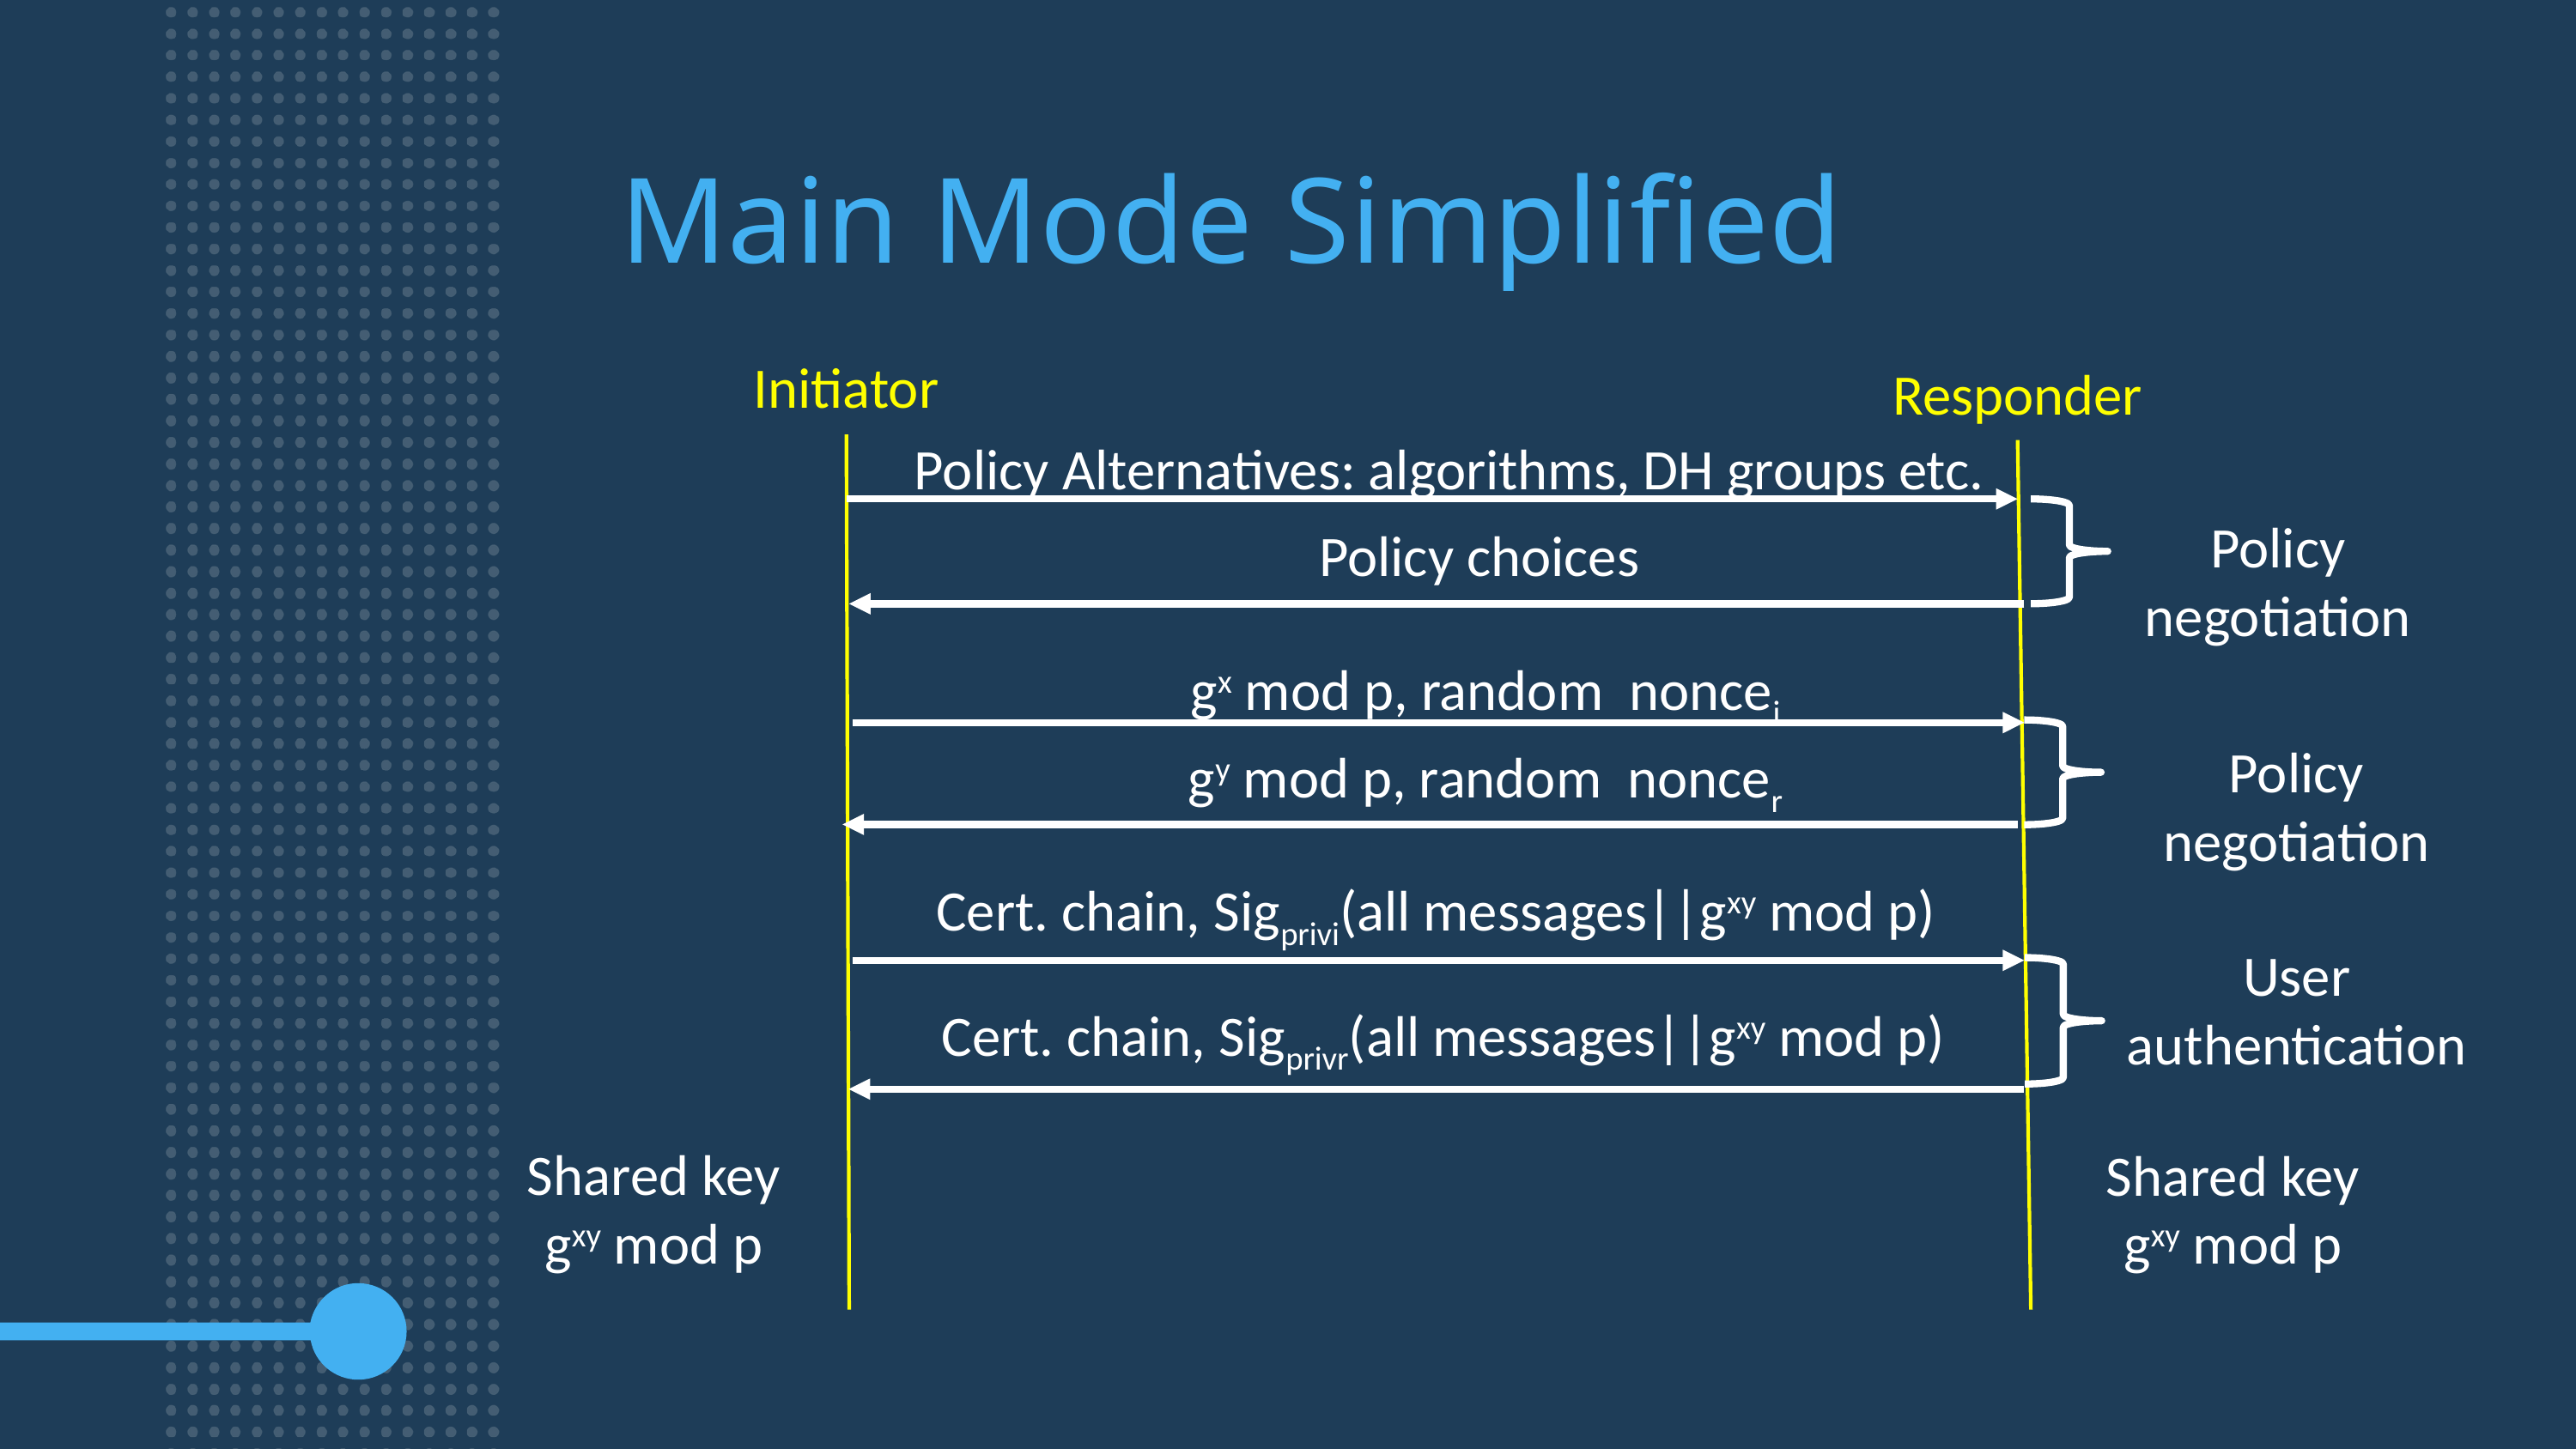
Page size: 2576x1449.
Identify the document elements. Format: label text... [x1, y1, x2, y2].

text_box Policy Alternatives: algorithms, DH groups etc. [873, 426, 2038, 508]
text_box Policy negotiation [2133, 729, 2460, 879]
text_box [846, 505, 850, 823]
text_box gy mod p, random noncer [1051, 737, 1932, 823]
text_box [2017, 440, 2032, 1310]
text_box Cert. chain, Sigprivr(all messages||gxy mod p) [914, 992, 1972, 1083]
text_box gx mod p, random noncei [1051, 646, 1932, 721]
text_box [2035, 719, 2102, 826]
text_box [846, 831, 850, 1310]
picture [161, 0, 507, 1449]
text_box Policy choices [1212, 512, 1747, 595]
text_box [0, 1271, 407, 1392]
text_box Cert. chain, Sigprivi(all messages||gxy mod p) [907, 867, 1965, 957]
text_box [2035, 957, 2103, 1085]
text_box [846, 434, 850, 498]
text_box gx mod p, random noncei [1051, 729, 1932, 737]
text_box Shared key gxy mod p [513, 1131, 817, 1282]
text_box [2035, 498, 2109, 605]
text_box Responder [1867, 351, 2168, 433]
text_box Policy negotiation [2114, 504, 2442, 655]
text_box Main Mode Simplified [620, 137, 2271, 288]
text_box User authentication [2103, 932, 2490, 1082]
text_box Initiator [729, 344, 963, 427]
text_box Shared key gxy mod p [2069, 1131, 2397, 1282]
